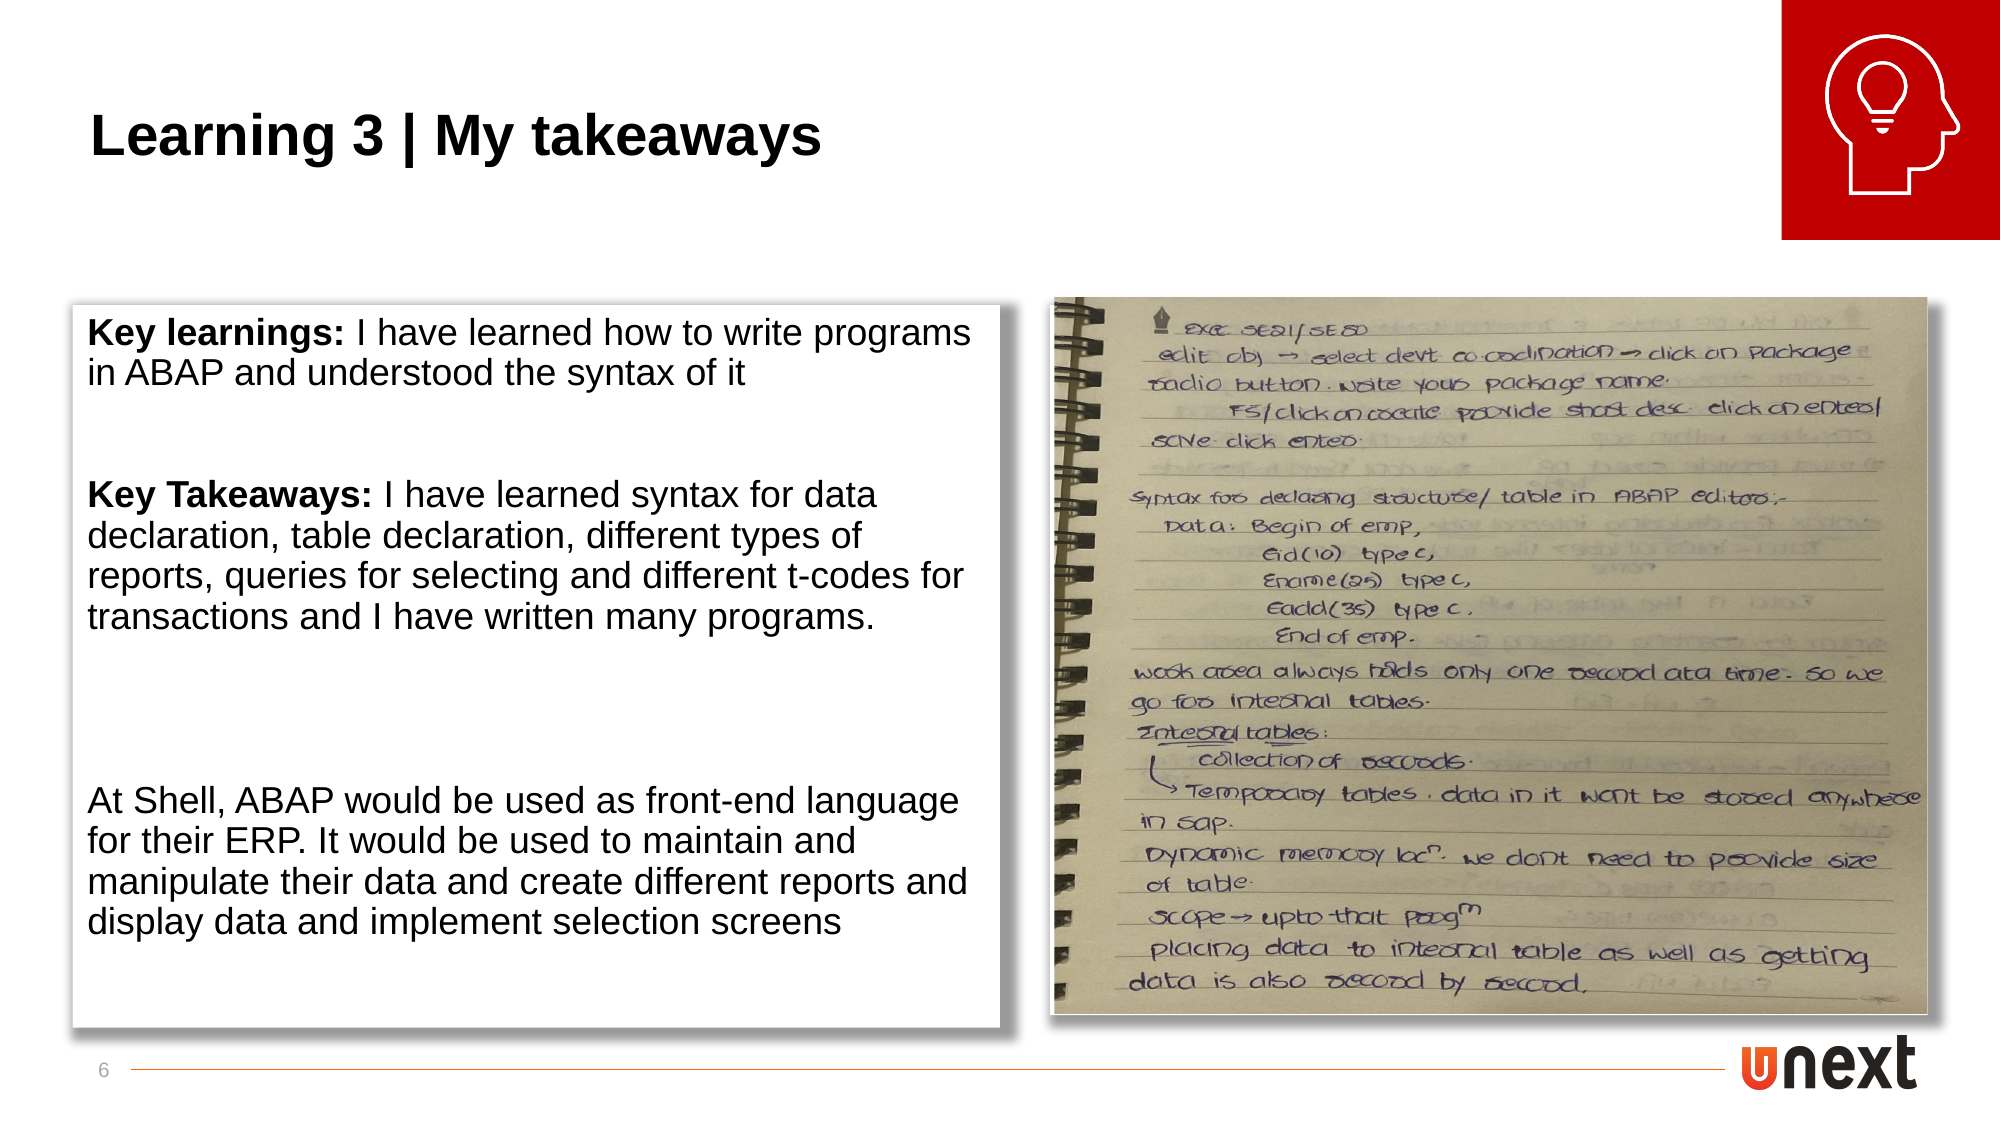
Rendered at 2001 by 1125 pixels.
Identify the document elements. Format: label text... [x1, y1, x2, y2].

picture [1054, 297, 1928, 1014]
text_box [Add a graphic that provides evidence of what you learned] [1050, 305, 1928, 1016]
text_box [1781, 0, 2000, 241]
picture [1797, 23, 1988, 214]
text_box Key learnings: I have learned how to write programs in ABAP and understood the syntax of it Key Takeaways: I have learned syntax for data declaration, table declaration, different types of reports, queries for selecting and different t-codes for transactions and I have written many programs. At Shell, ABAP would be used as front-end language for their ERP. It would be used to maintain and manipulate their data and create different reports and display data and implement selection screens [72, 305, 1000, 1028]
picture [1742, 1035, 1917, 1090]
slide_number 6 [48, 1047, 110, 1091]
title Learning 3 | My takeaways [76, 78, 1797, 196]
